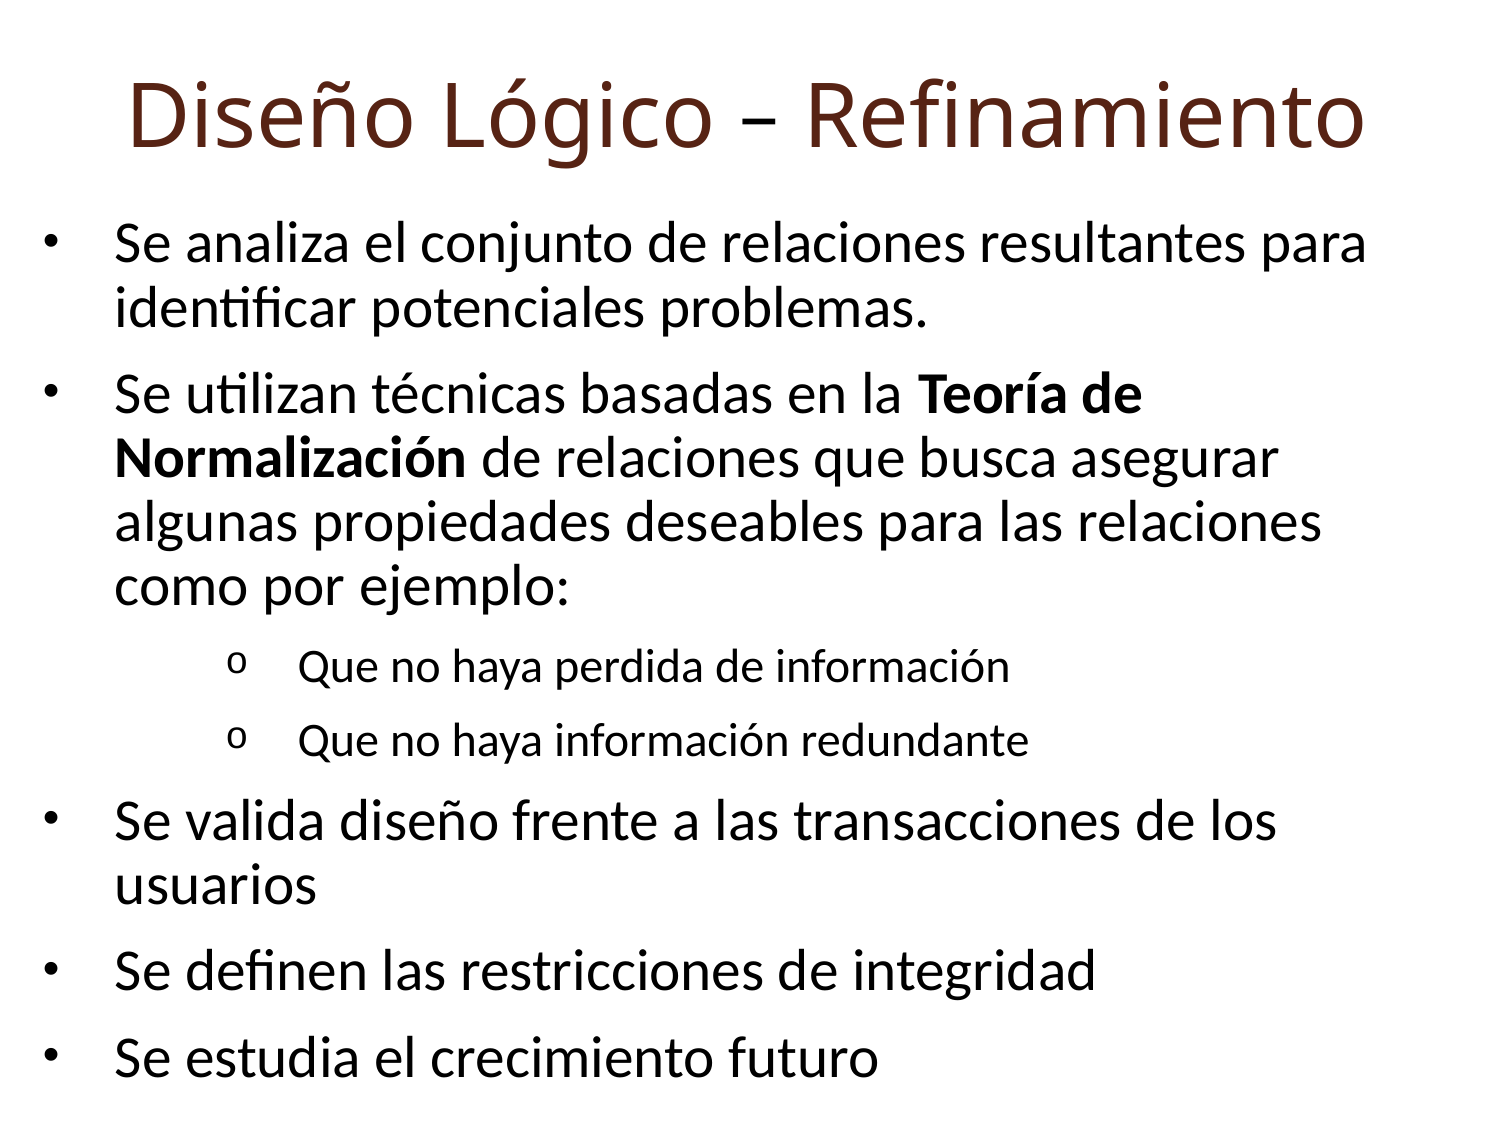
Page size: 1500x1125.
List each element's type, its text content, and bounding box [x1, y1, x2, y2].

text_box Diseño Lógico – Refinamiento [28, 16, 1466, 204]
text_box Se analiza el conjunto de relaciones resultantes para identificar potenciales problemas. Se utilizan técnicas basadas en la Teoría de Normalización de relaciones que busca asegurar algunas propiedades deseables para las relaciones como por ejemplo: Que no haya perdida de información Que no haya información redundante Se valida diseño frente a las transacciones de los usuarios Se definen las restricciones de integridad Se estudia el crecimiento futuro [28, 204, 1466, 1102]
